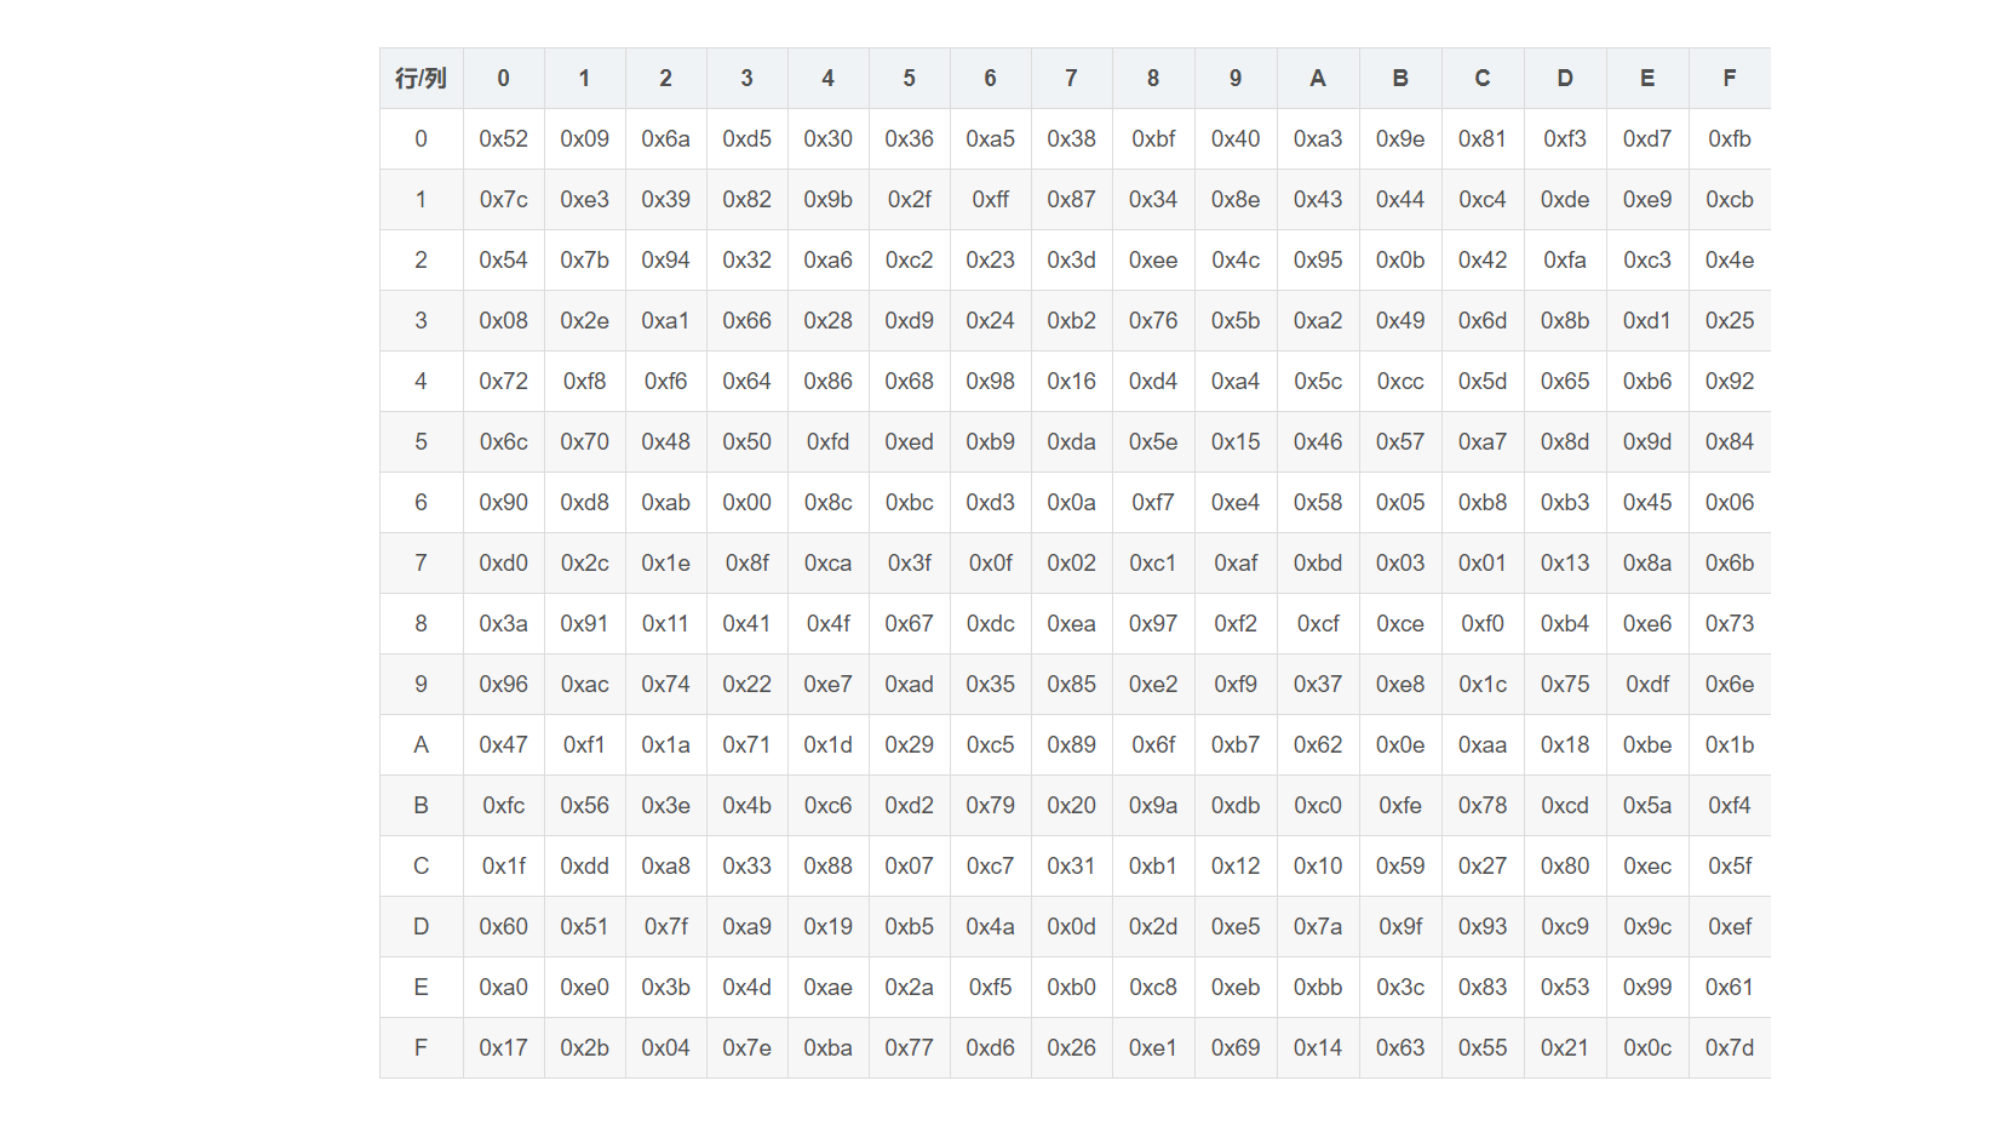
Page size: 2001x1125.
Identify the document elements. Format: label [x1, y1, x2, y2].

list [377, 45, 1771, 1080]
